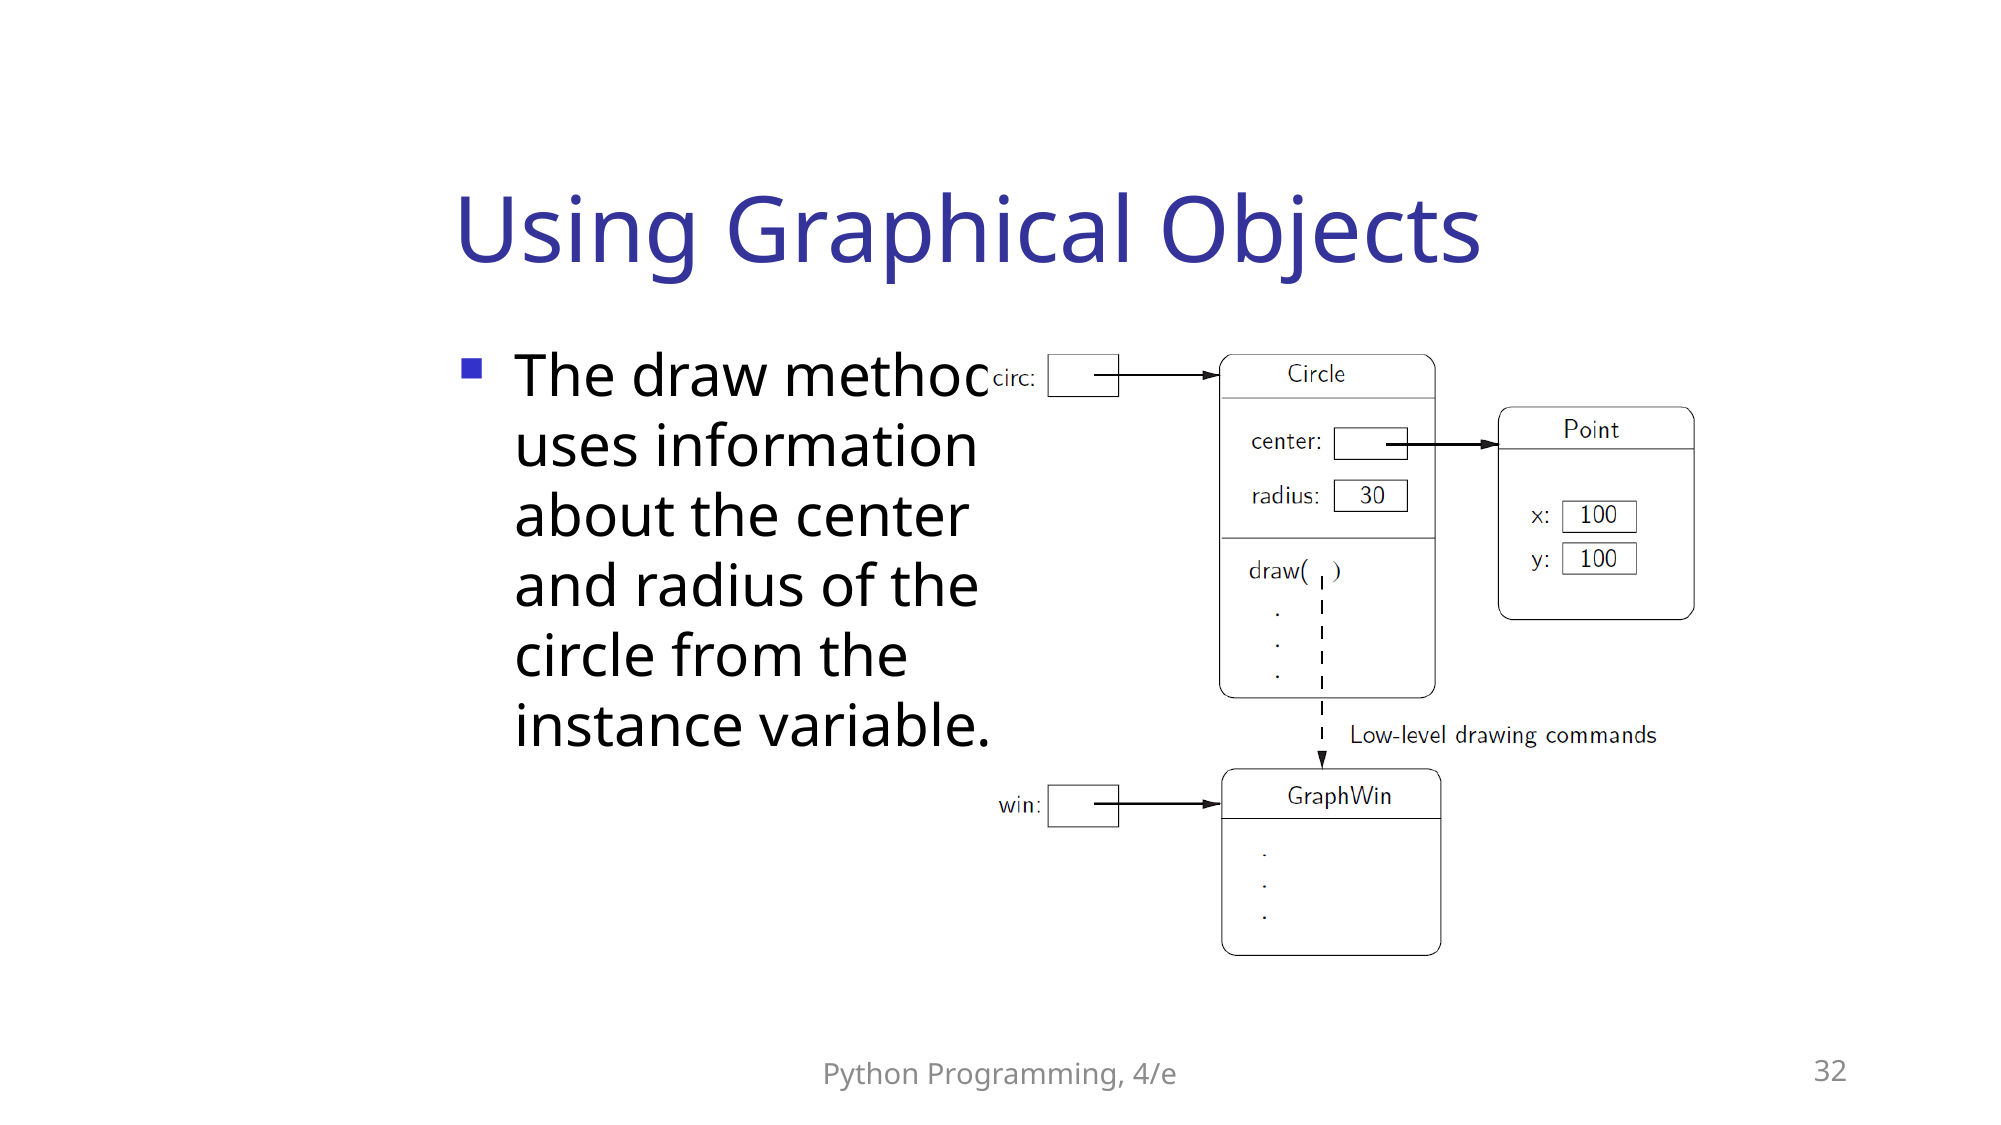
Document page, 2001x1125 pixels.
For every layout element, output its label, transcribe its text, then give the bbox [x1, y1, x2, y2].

footer Python Programming, 4/e [662, 1042, 1338, 1103]
slide_number 32 [1412, 1042, 1863, 1103]
text_box The draw method uses information about the center and radius of the circle from the instance variable. [444, 330, 1069, 1006]
text_box Using Graphical Objects [438, 101, 1718, 289]
picture [987, 344, 1698, 961]
